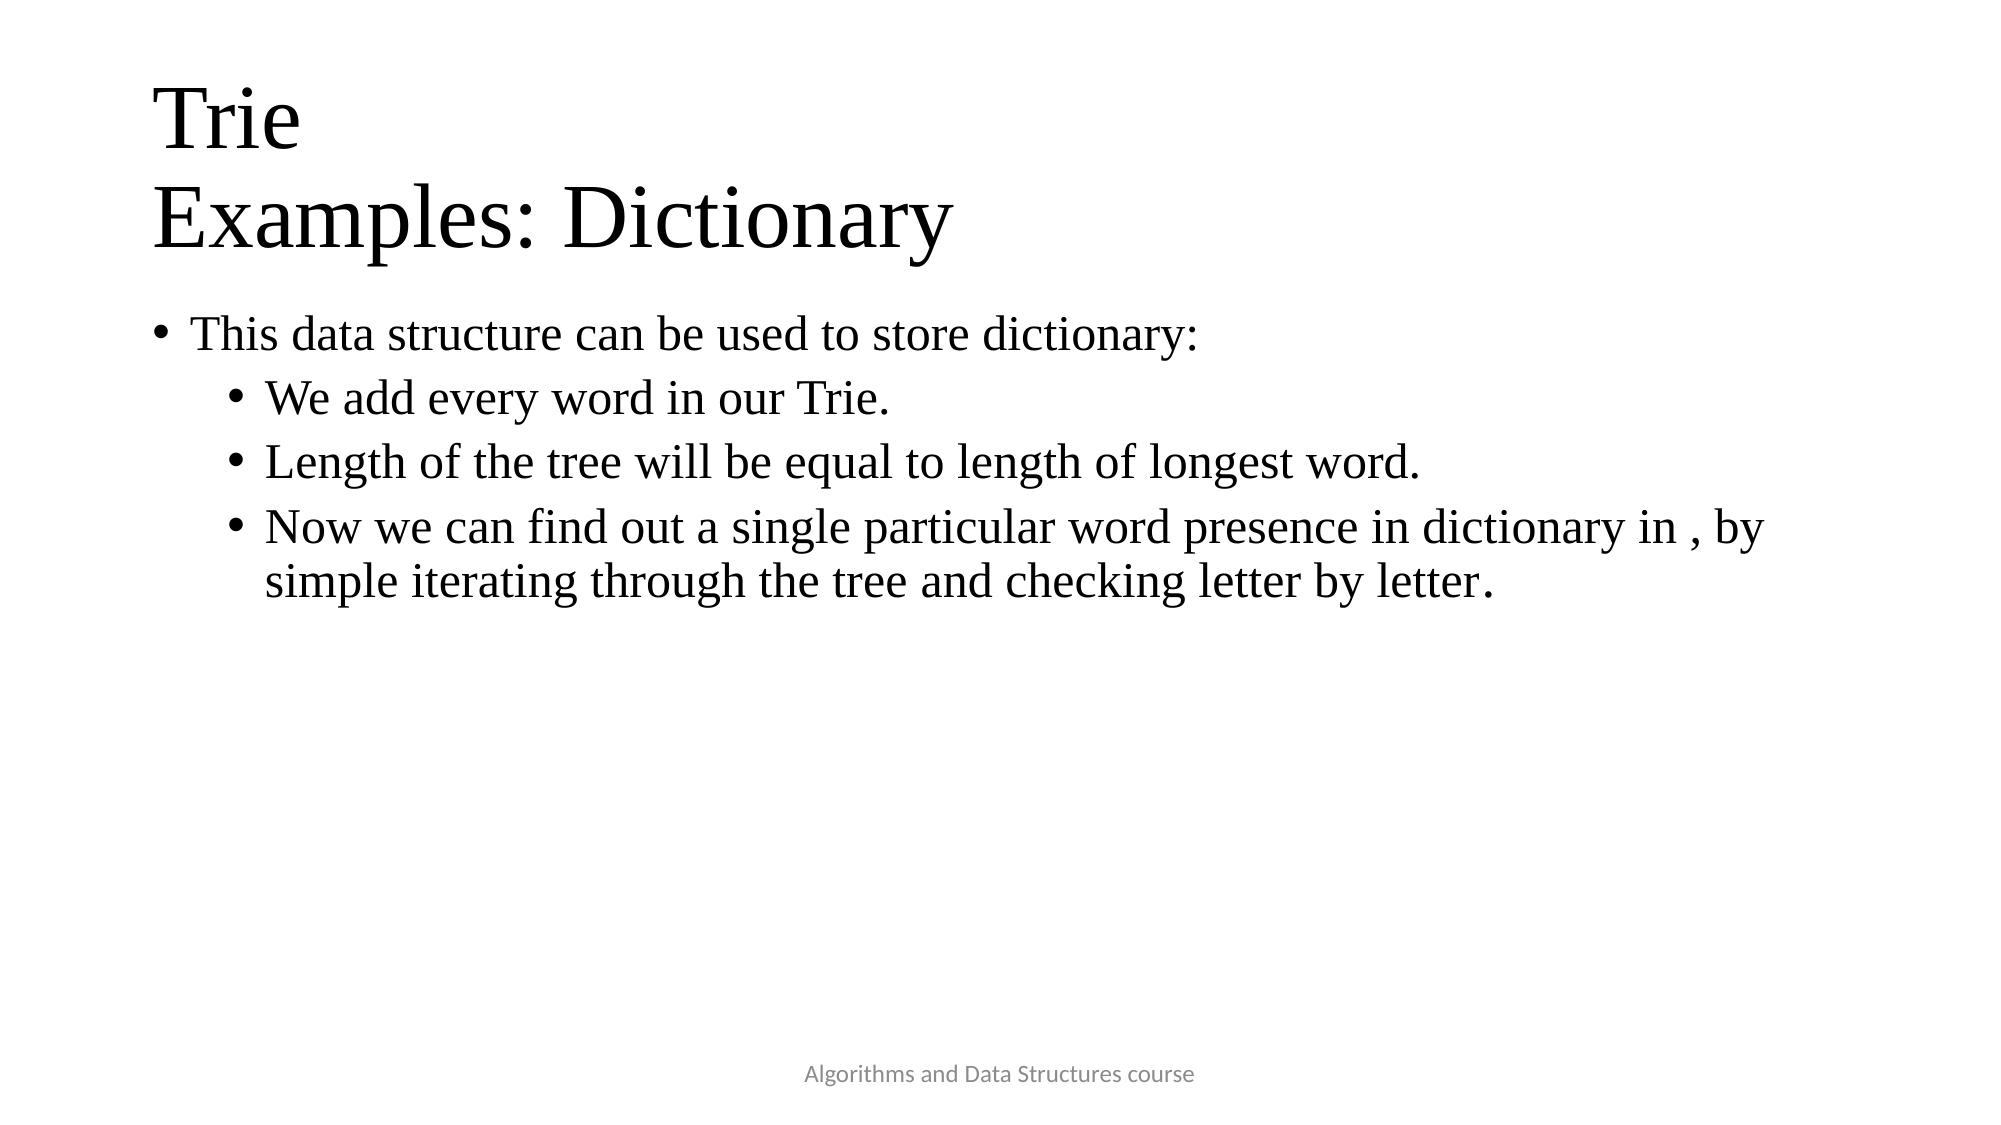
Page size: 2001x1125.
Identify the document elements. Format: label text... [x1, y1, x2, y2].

title Trie Examples: Dictionary [137, 59, 1863, 278]
footer Algorithms and Data Structures course [662, 1042, 1338, 1103]
